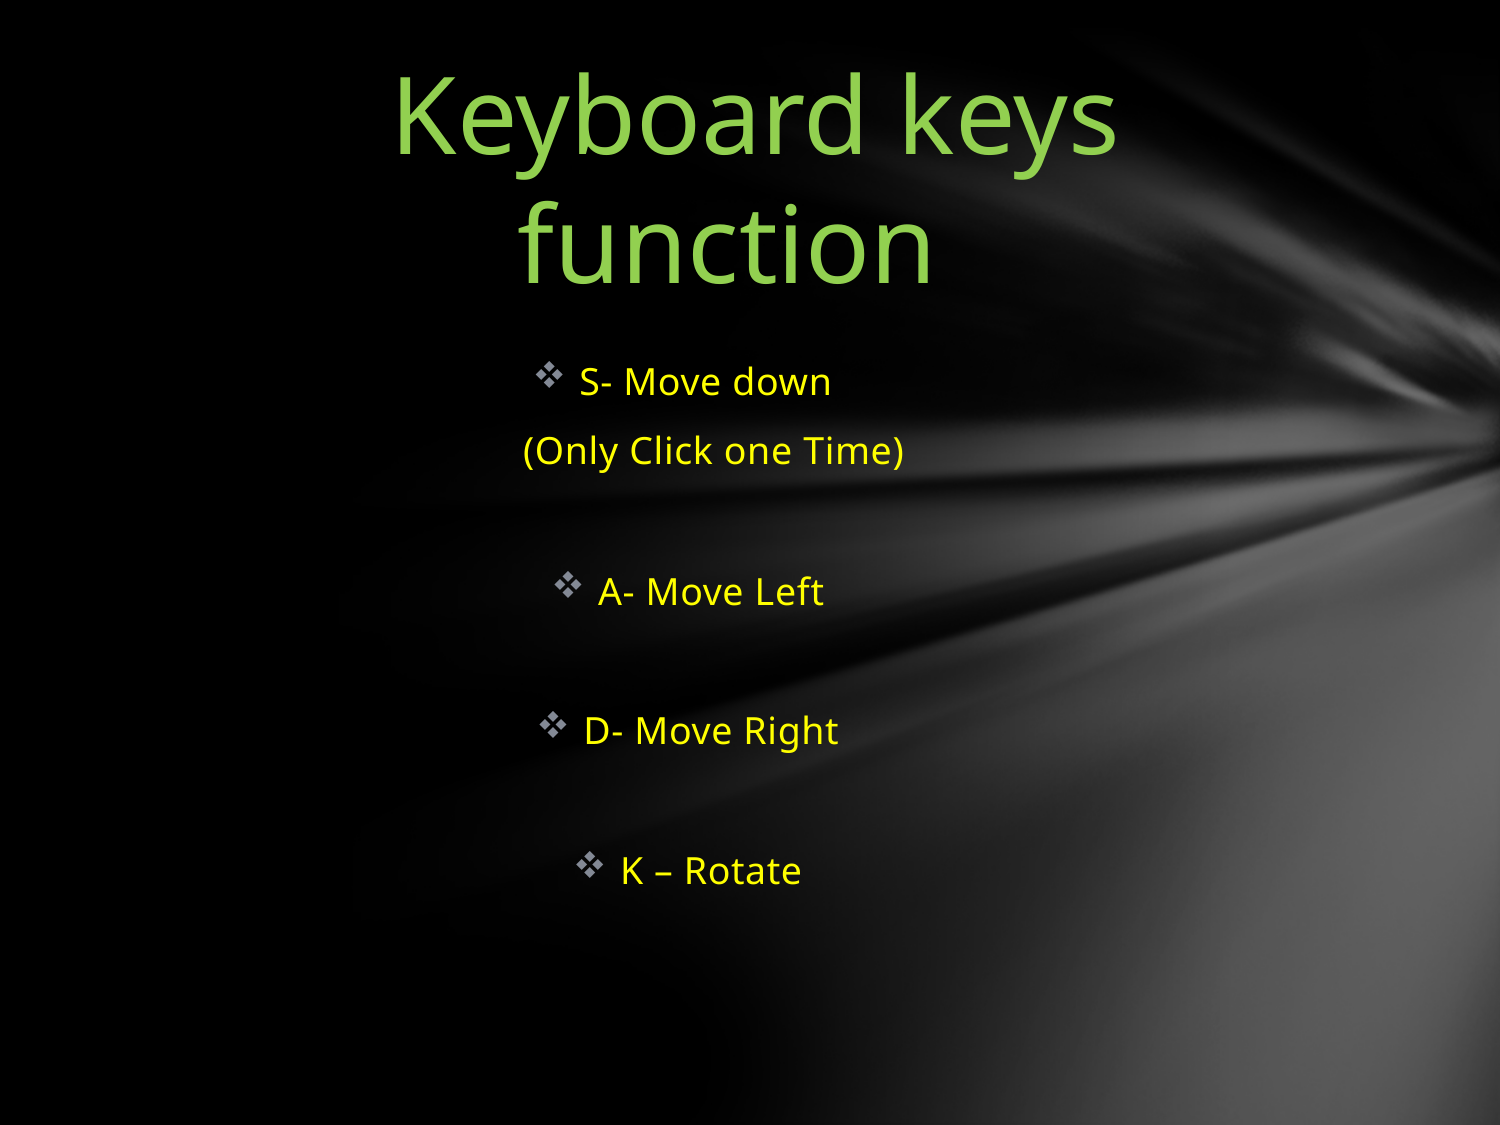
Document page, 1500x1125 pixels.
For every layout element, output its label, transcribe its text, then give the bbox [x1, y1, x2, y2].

title Keyboard keys function [137, 37, 1318, 313]
list S- Move down (Only Click one Time) A- Move Left D- Move Right K – Rotate [57, 350, 1318, 1015]
